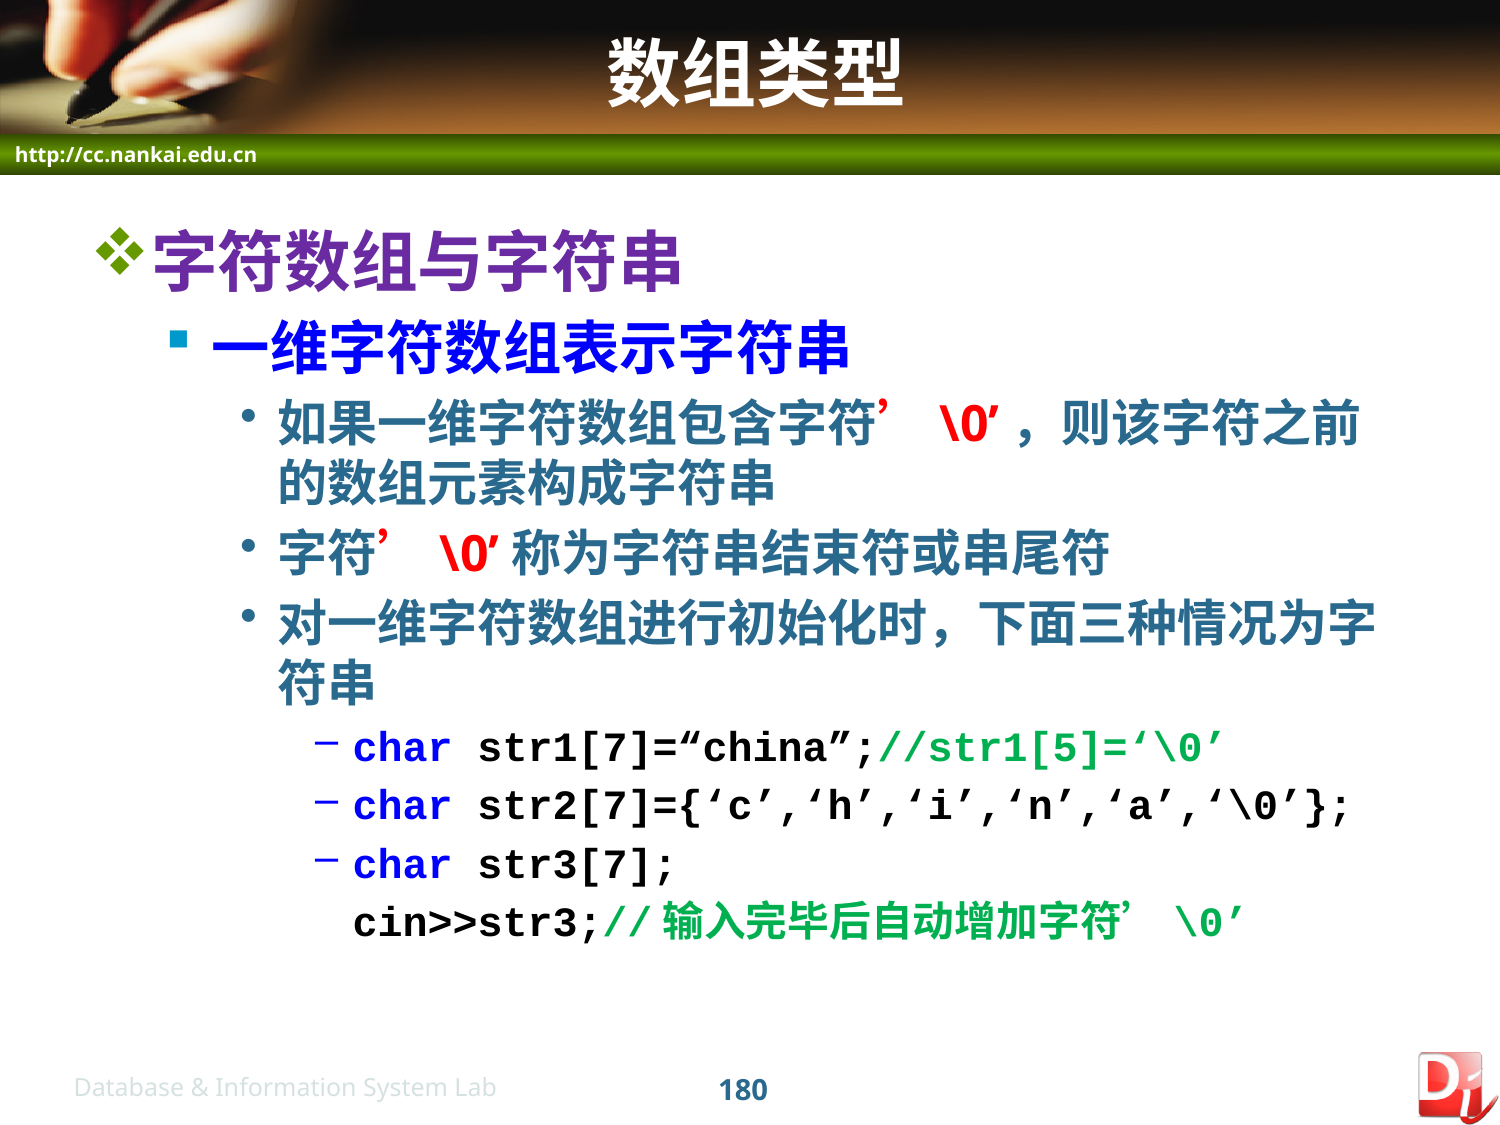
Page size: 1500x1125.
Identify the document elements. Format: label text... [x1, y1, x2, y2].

picture [1417, 1052, 1500, 1125]
slide_number 180 [607, 1063, 880, 1112]
list 字符数组与字符串 一维字符数组表示字符串 如果一维字符数组包含字符’\0’，则该字符之前的数组元素构成字符串 字符’\0’称为字符串结束符或串尾符 对一维字符数组进行初始化时，下面三种情况为字符串 char str1[7]=“china”;//str1[5]=‘\0’ char str2[7]={‘c’,‘h’,‘i’,‘n’,‘a’,‘\0’}; char str3[7]; cin>>str3;//输入完毕后自动增加字符’\0’ [74, 212, 1413, 1038]
title 数组类型 [74, 24, 1438, 118]
footer Database & Information System Lab [58, 1064, 598, 1114]
picture [0, 0, 1500, 134]
